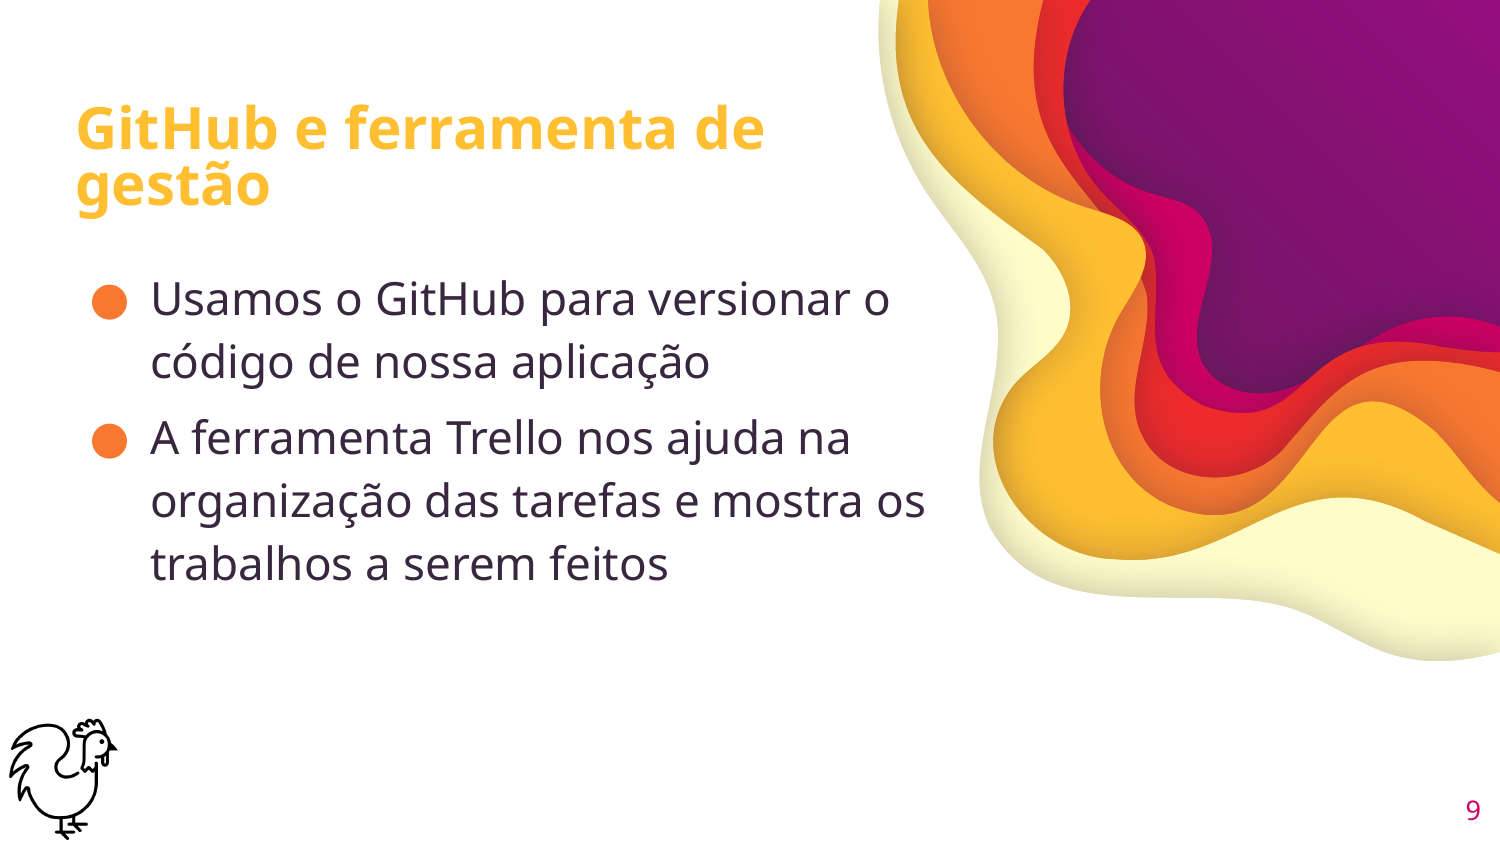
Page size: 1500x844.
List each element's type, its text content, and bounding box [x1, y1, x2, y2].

list Usamos o GitHub para versionar o código de nossa aplicação A ferramenta Trello nos ajuda na organização das tarefas e mostra os trabalhos a serem feitos [75, 261, 931, 745]
title GitHub e ferramenta de gestão [75, 99, 931, 217]
slide_number 9 [1391, 779, 1482, 844]
picture [0, 703, 141, 844]
